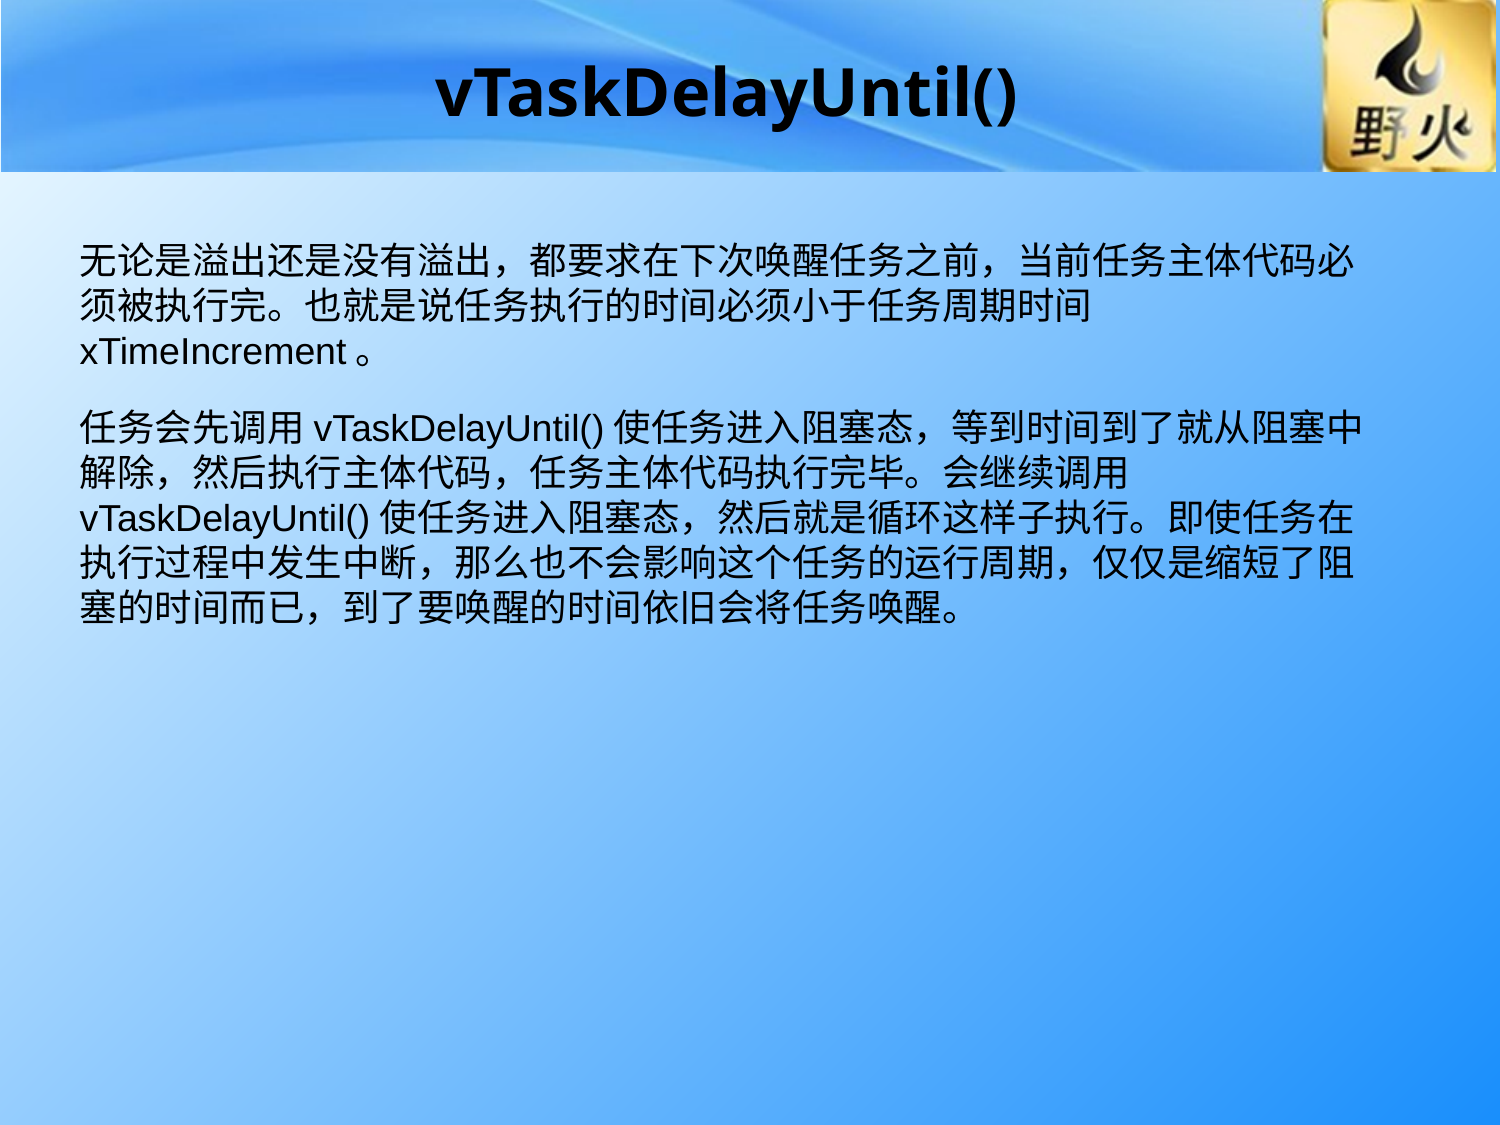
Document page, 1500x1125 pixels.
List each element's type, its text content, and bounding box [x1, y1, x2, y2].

text_box 任务会先调用vTaskDelayUntil()使任务进入阻塞态，等到时间到了就从阻塞中解除，然后执行主体代码，任务主体代码执行完毕。会继续调用vTaskDelayUntil()使任务进入阻塞态，然后就是循环这样子执行。即使任务在执行过程中发生中断，那么也不会影响这个任务的运行周期，仅仅是缩短了阻塞的时间而已，到了要唤醒的时间依旧会将任务唤醒。 [64, 397, 1400, 637]
text_box 无论是溢出还是没有溢出，都要求在下次唤醒任务之前，当前任务主体代码必须被执行完。也就是说任务执行的时间必须小于任务周期时间xTimeIncrement。 [64, 229, 1400, 379]
picture [1, 0, 1496, 172]
